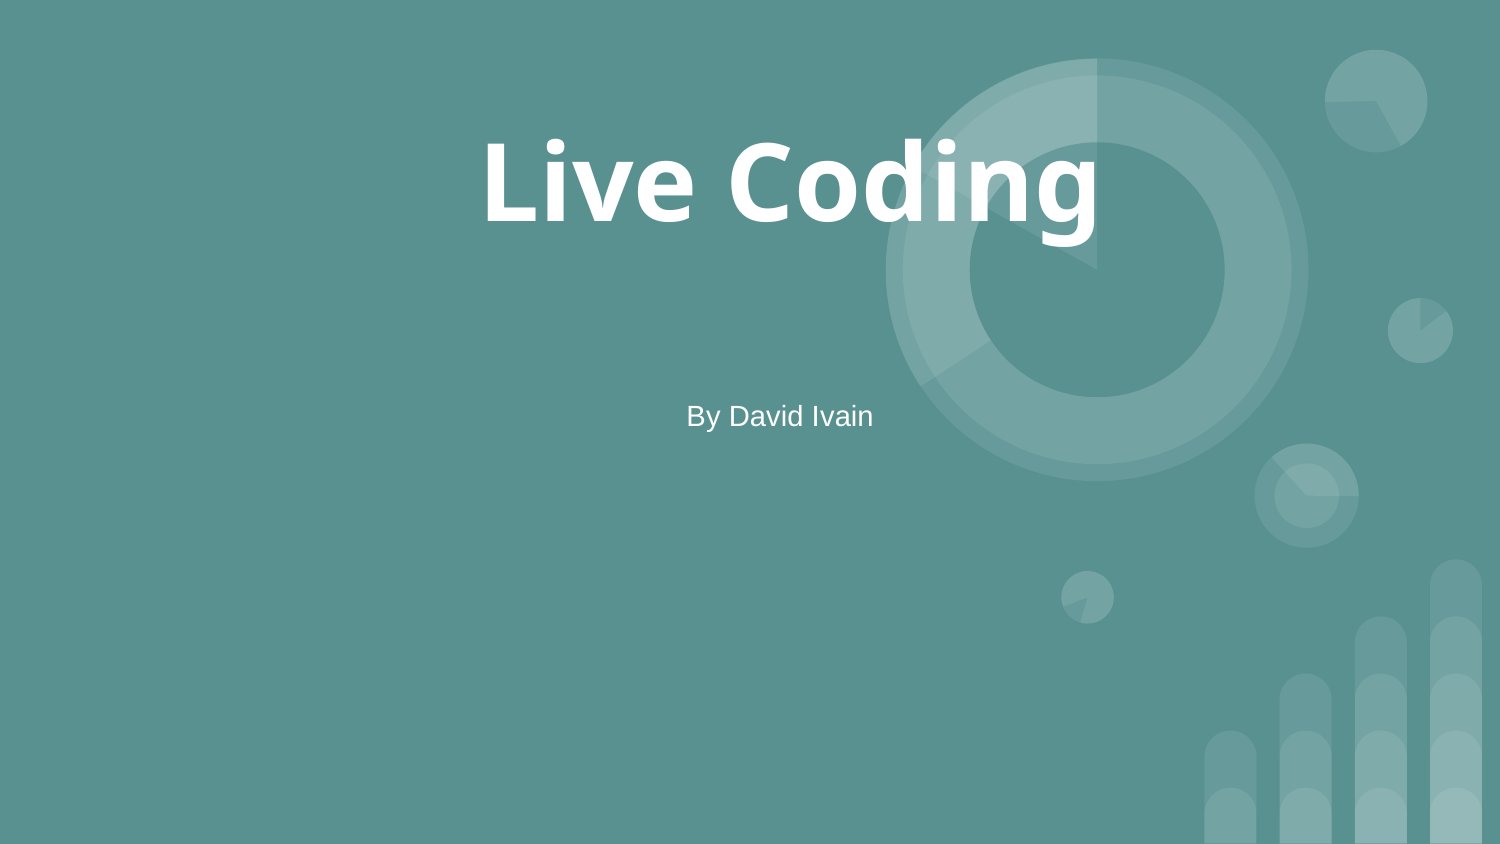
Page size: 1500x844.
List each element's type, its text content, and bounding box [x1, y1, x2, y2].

title Live Coding [213, 98, 1368, 263]
text_box By David Ivain [440, 382, 1120, 462]
